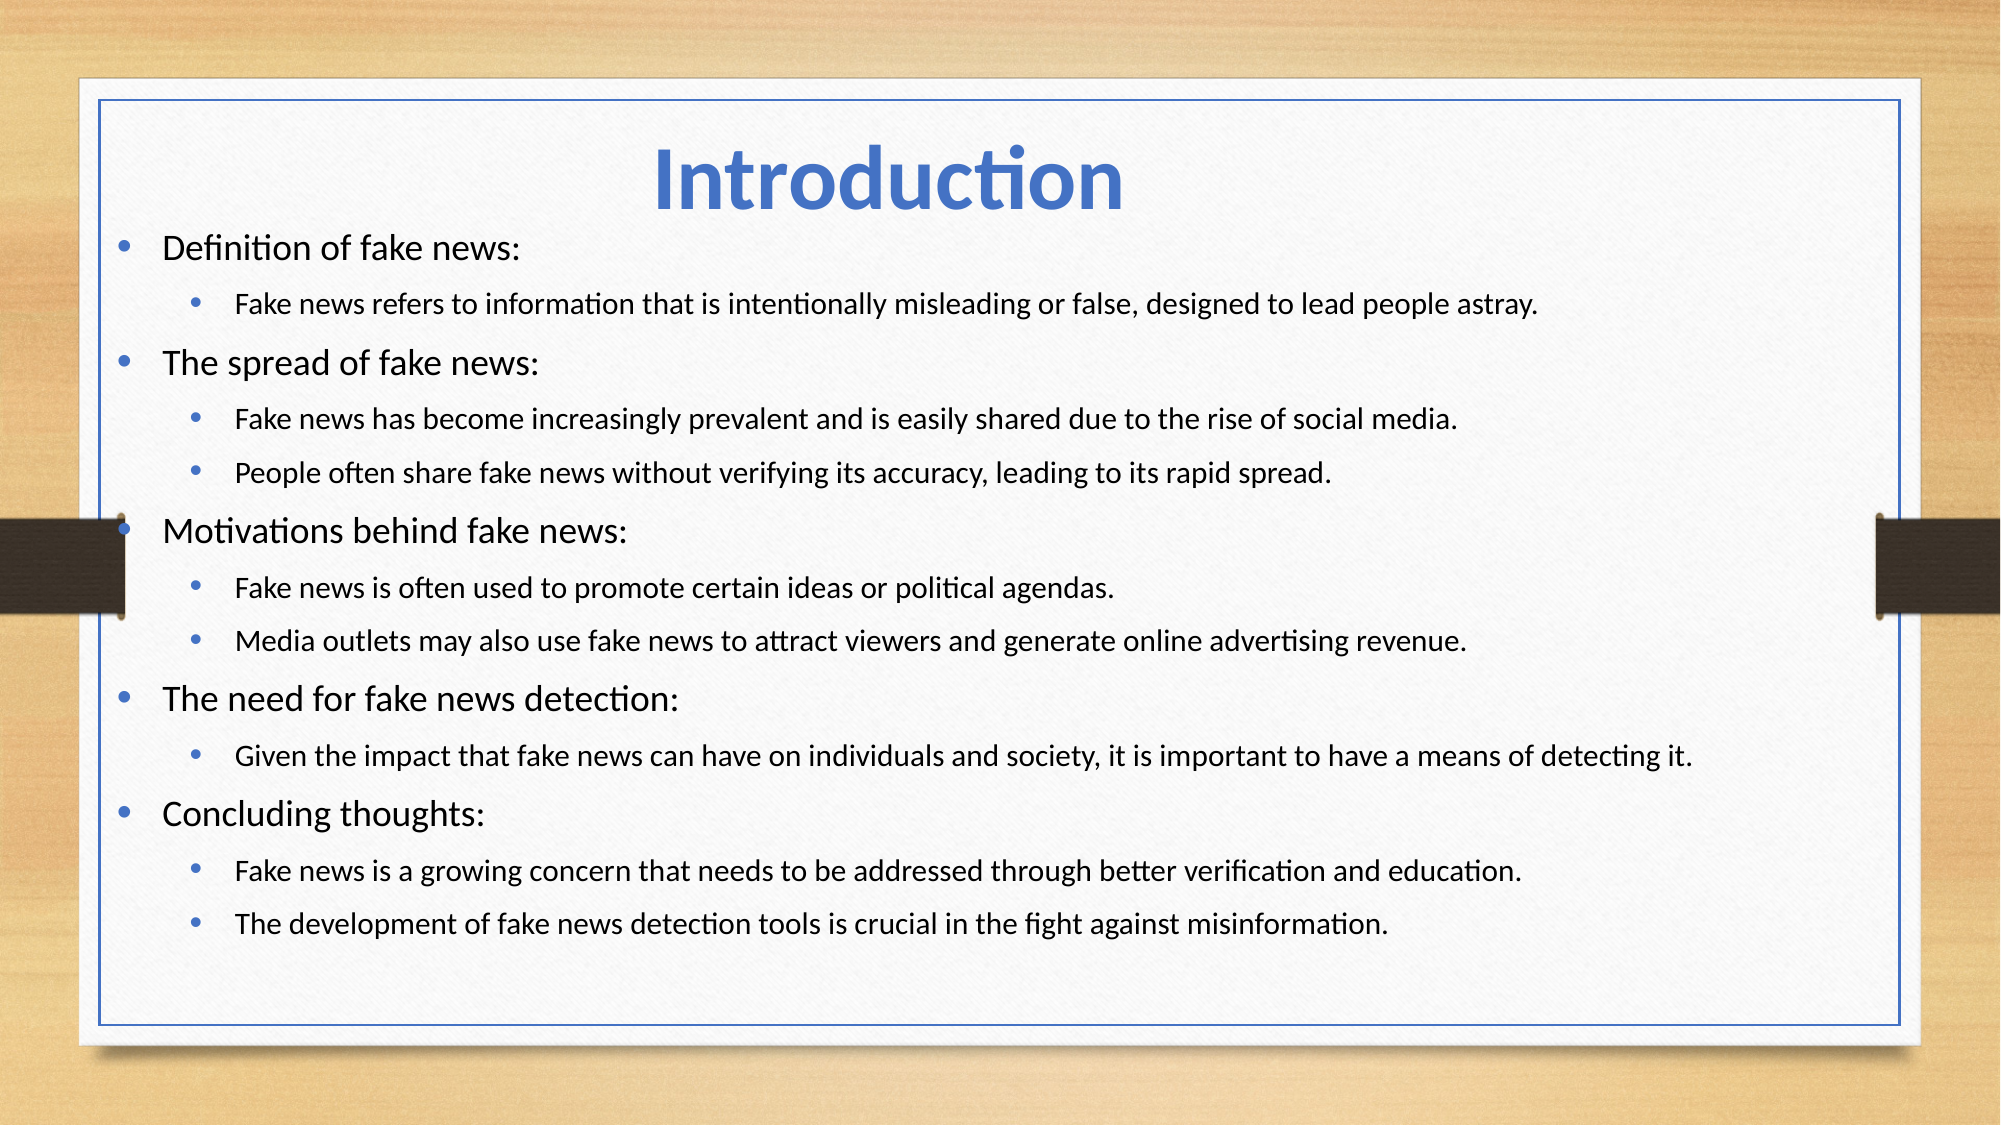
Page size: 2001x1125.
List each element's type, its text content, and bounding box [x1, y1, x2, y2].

list Definition of fake news: Fake news refers to information that is intentionally misleading or false, designed to lead people astray. The spread of fake news: Fake news has become increasingly prevalent and is easily shared due to the rise of social media. People often share fake news without verifying its accuracy, leading to its rapid spread. Motivations behind fake news: Fake news is often used to promote certain ideas or political agendas. Media outlets may also use fake news to attract viewers and generate online advertising revenue. The need for fake news detection: Given the impact that fake news can have on individuals and society, it is important to have a means of detecting it. Concluding thoughts: Fake news is a growing concern that needs to be addressed through better verification and education. The development of fake news detection tools is crucial in the fight against misinformation. [101, 215, 1867, 953]
title Introduction [101, 65, 1677, 280]
picture [0, 0, 2001, 1125]
